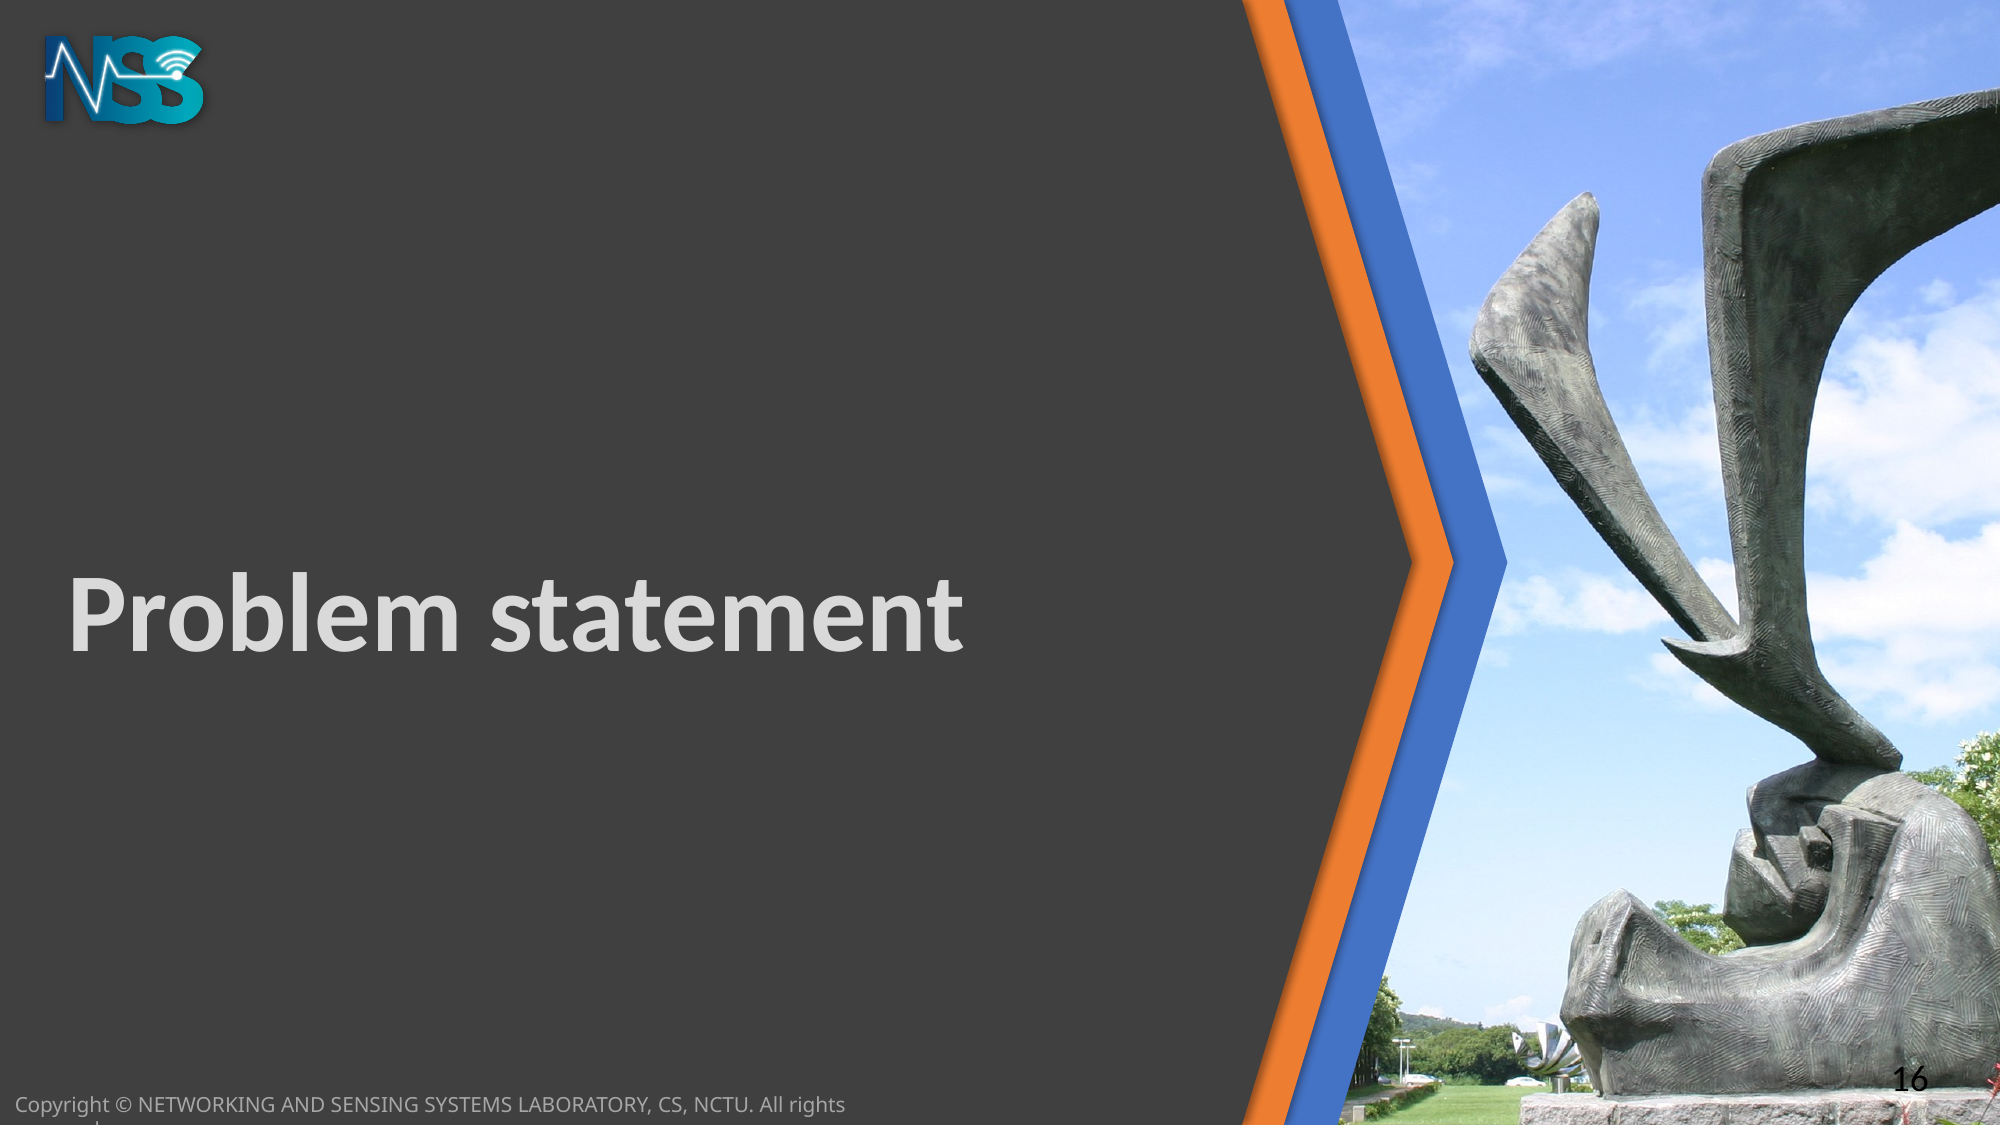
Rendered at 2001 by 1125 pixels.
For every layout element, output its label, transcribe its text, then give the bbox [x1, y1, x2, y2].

picture [0, 28, 247, 144]
title Problem statement [53, 172, 1280, 681]
slide_number 16 [1876, 1046, 2000, 1107]
picture [1338, 0, 2000, 1125]
